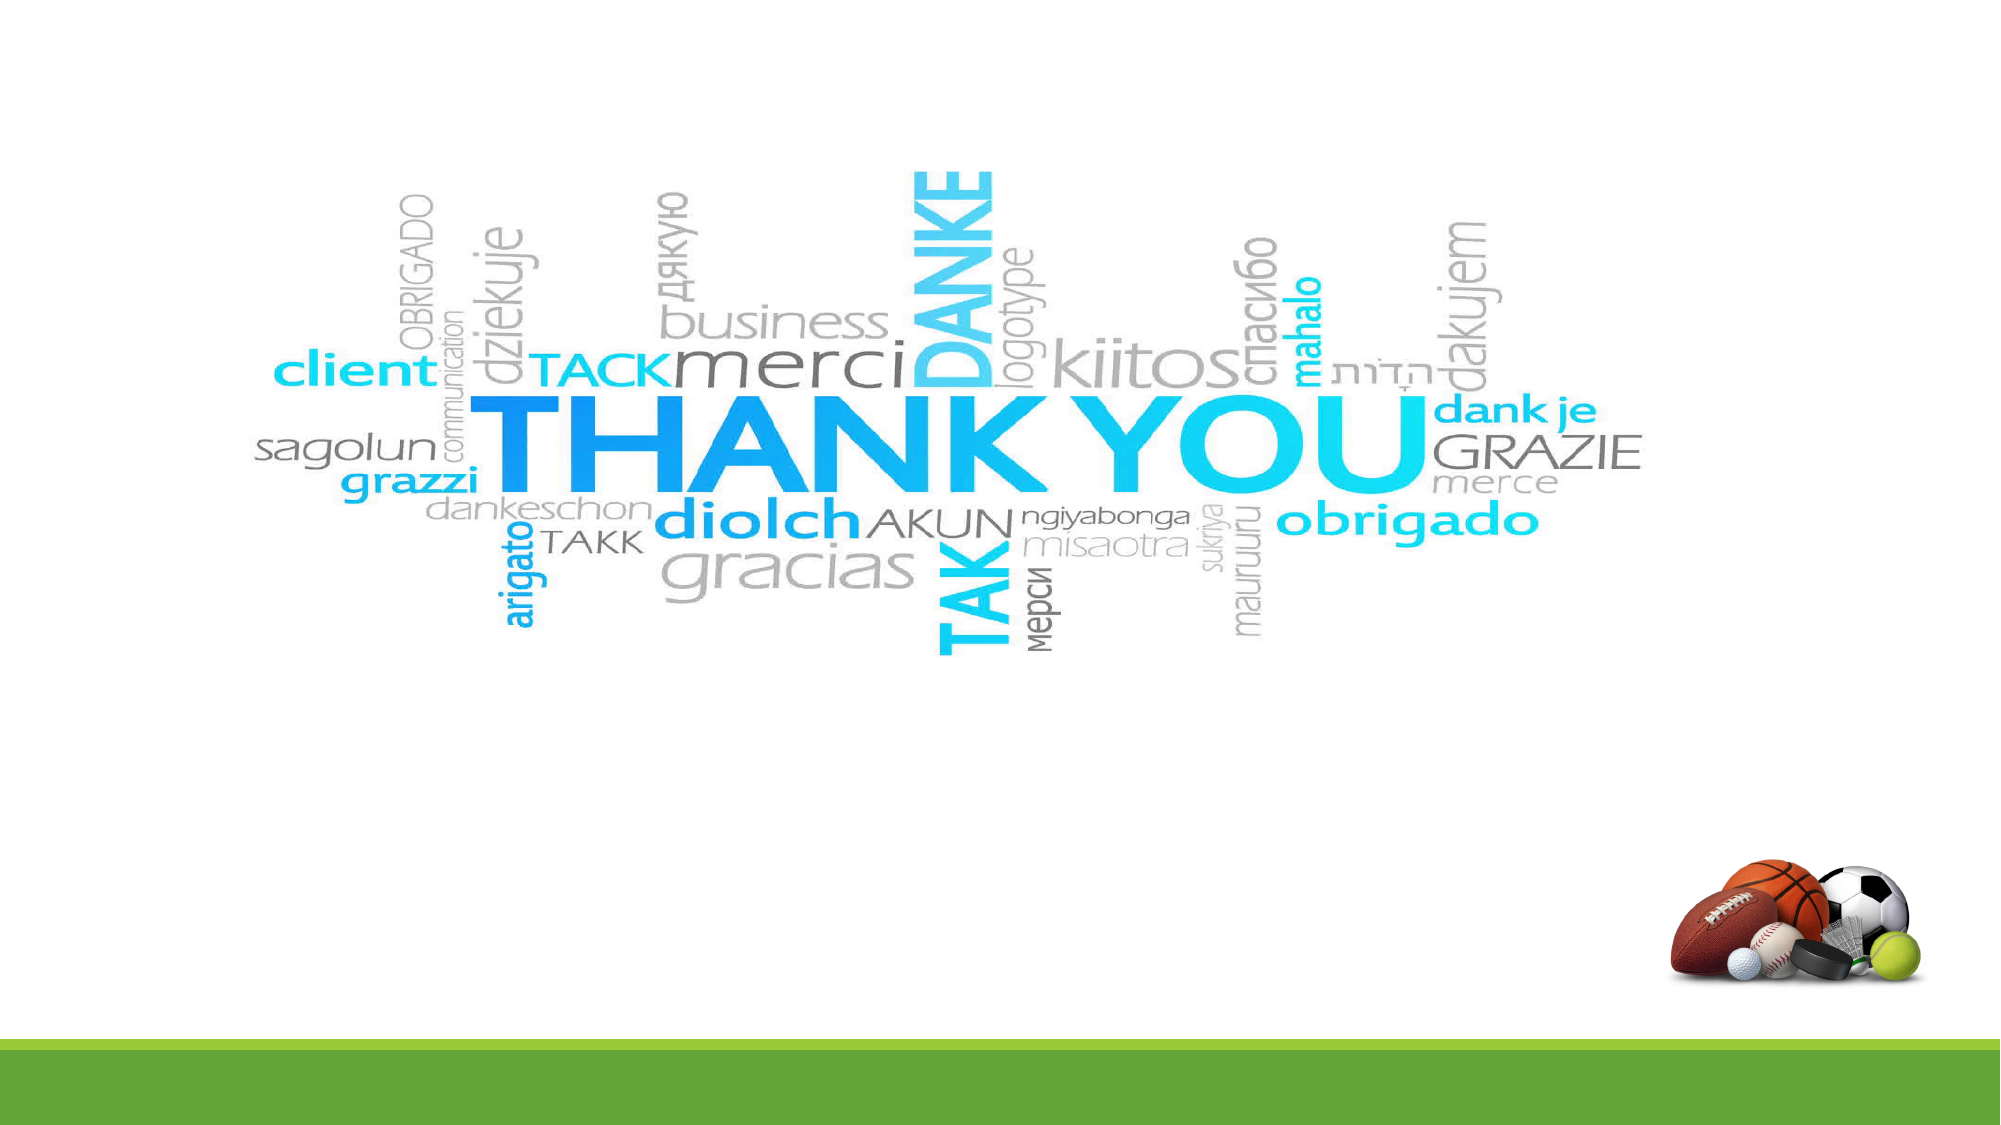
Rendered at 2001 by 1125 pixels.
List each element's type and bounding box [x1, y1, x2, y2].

picture [47, 93, 1849, 797]
list [1661, 839, 1929, 992]
